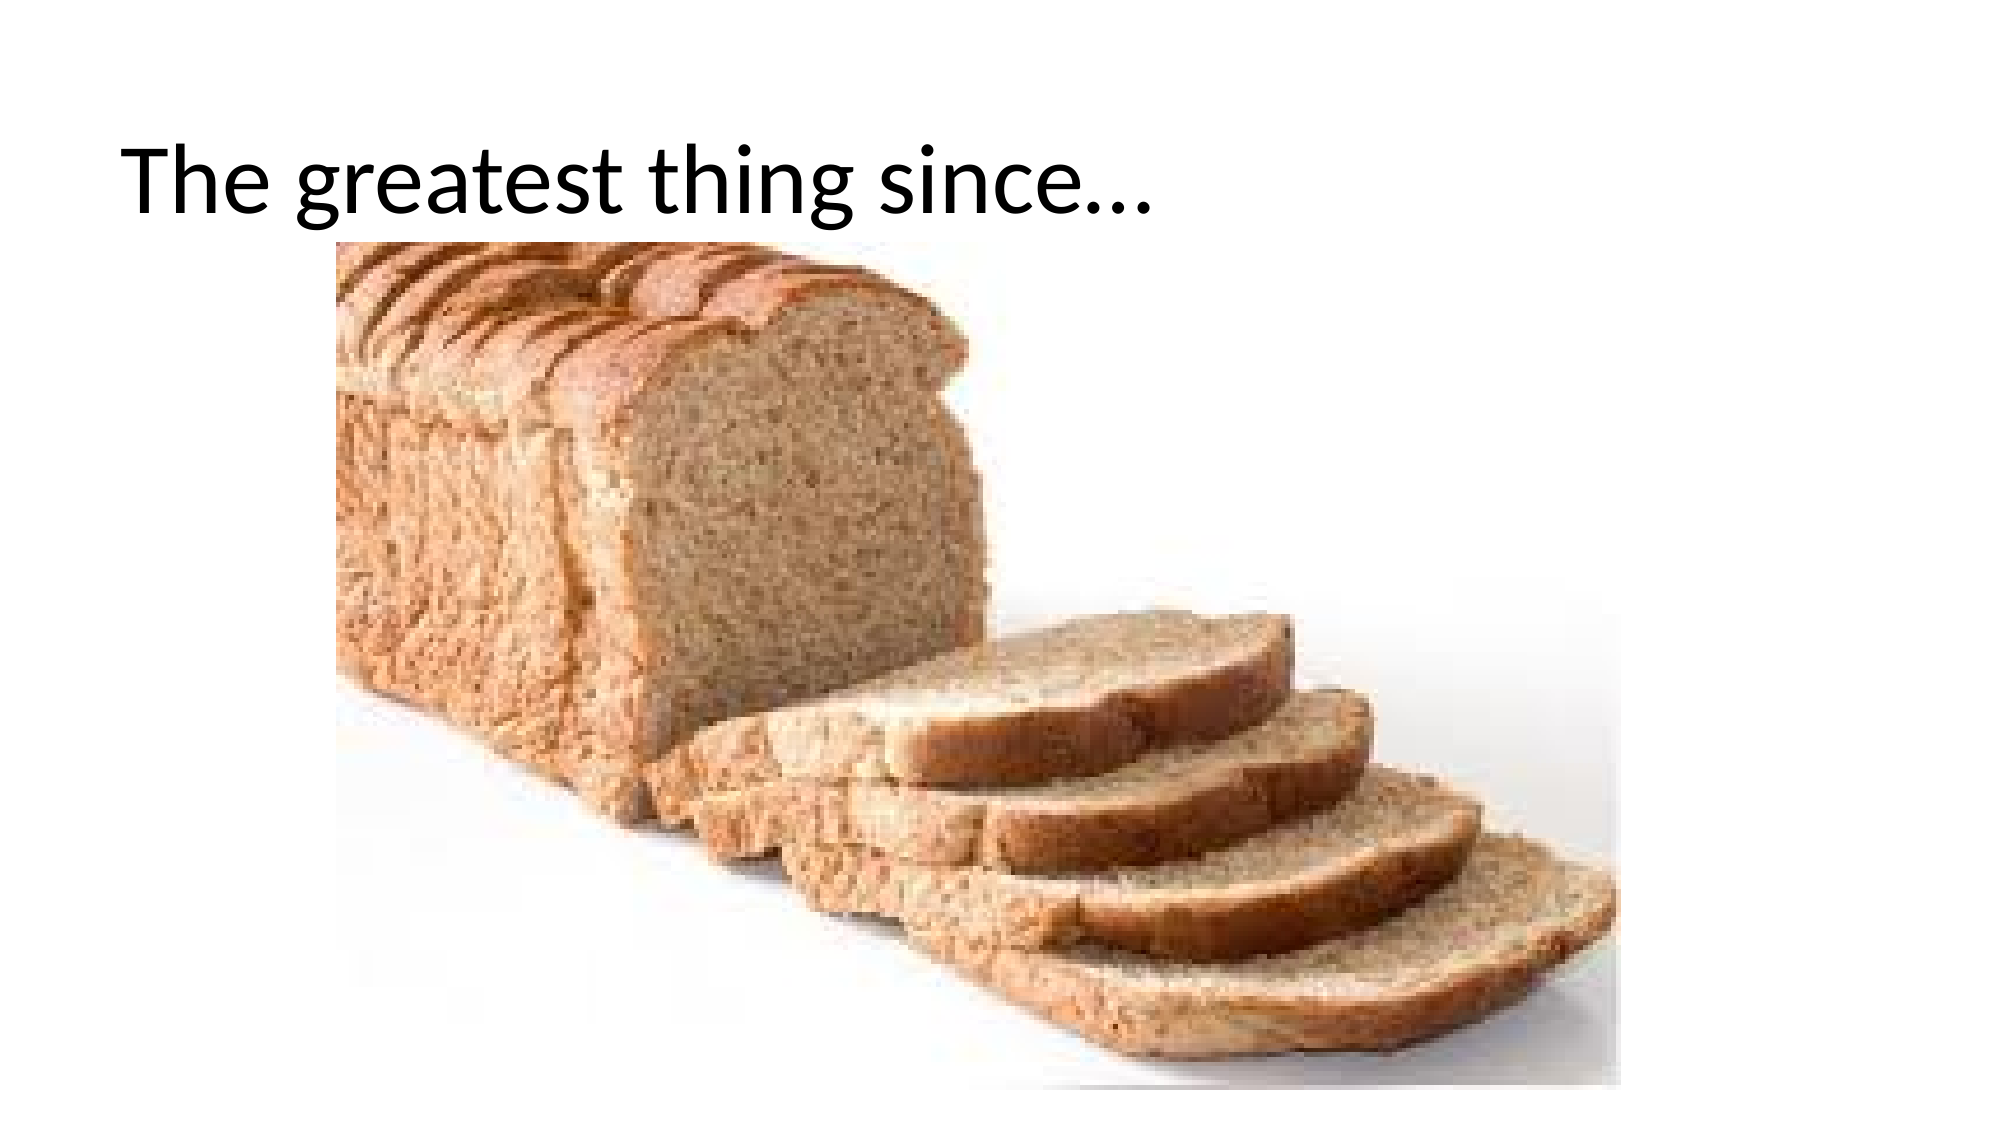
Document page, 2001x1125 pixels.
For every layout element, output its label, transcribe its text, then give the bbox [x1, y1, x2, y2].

text_box The greatest thing since… [106, 106, 1342, 241]
picture [336, 242, 1621, 1090]
